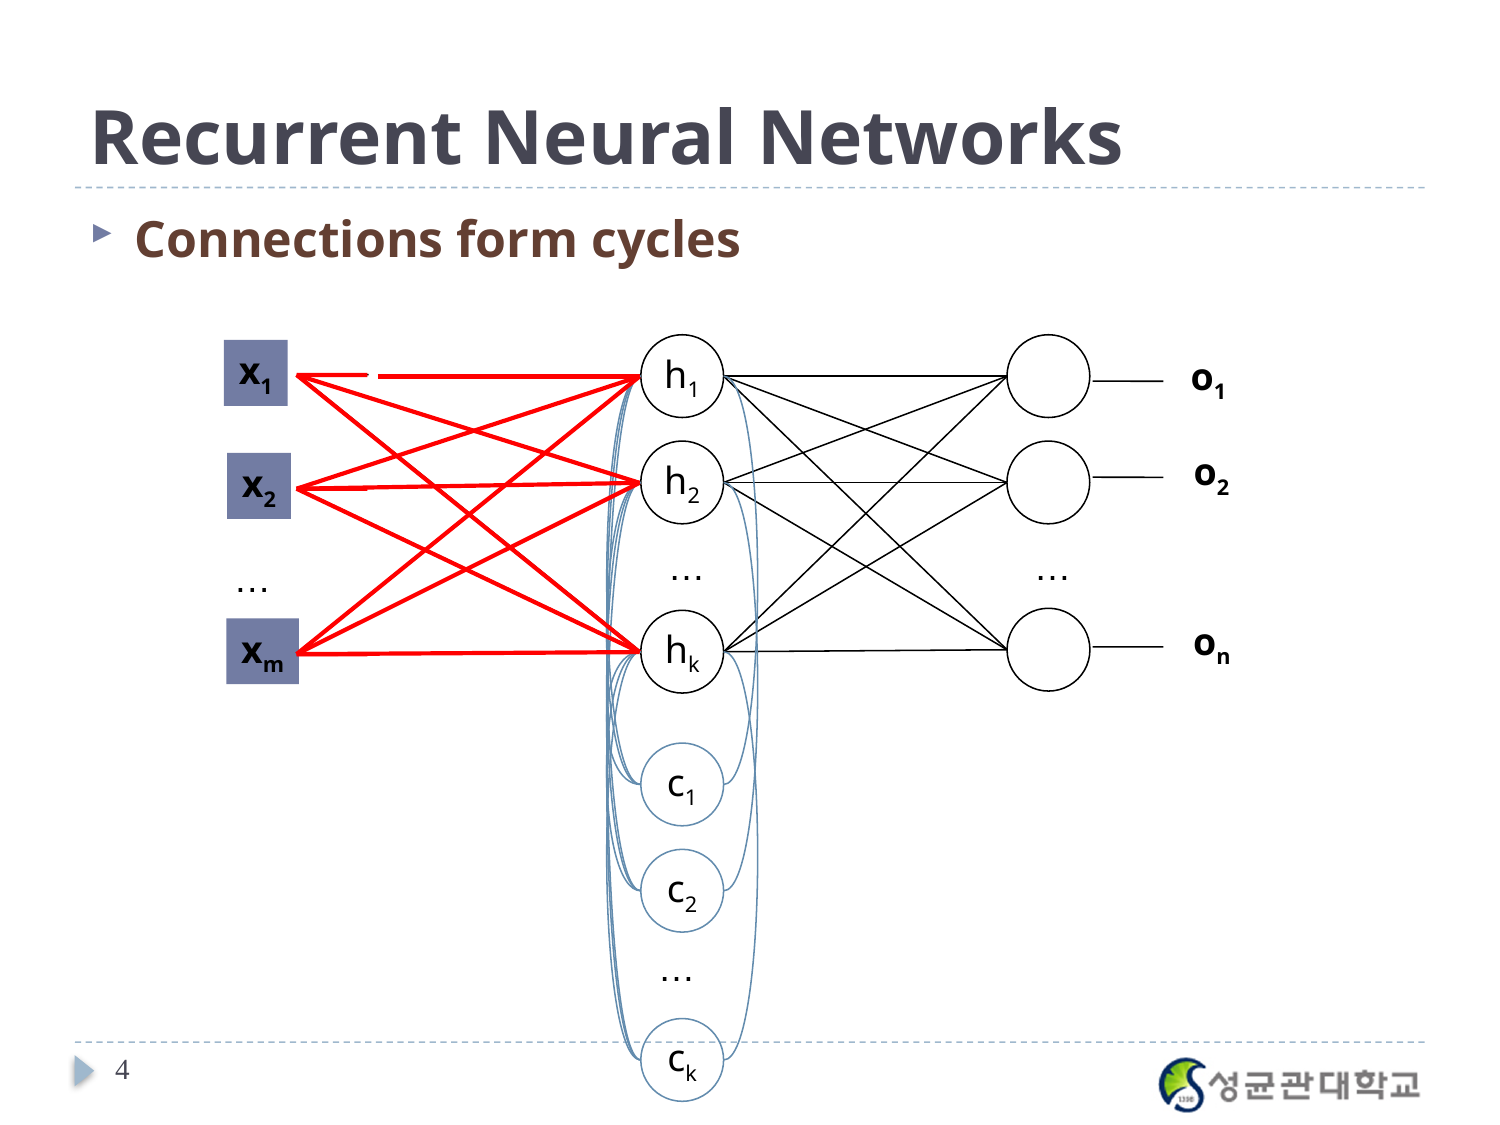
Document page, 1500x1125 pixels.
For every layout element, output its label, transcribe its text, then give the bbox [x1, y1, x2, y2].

text_box x1 [223, 339, 288, 406]
title Recurrent Neural Networks [75, 24, 1425, 188]
text_box xm [226, 618, 299, 685]
text_box [1007, 334, 1090, 418]
text_box … [1019, 535, 1087, 596]
text_box [1015, 441, 1090, 524]
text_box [640, 375, 726, 1102]
text_box on [1178, 610, 1246, 677]
text_box h1 [640, 334, 724, 375]
text_box … [218, 547, 286, 608]
text_box o2 [1178, 441, 1245, 507]
slide_number 4 [100, 1042, 426, 1103]
picture [1151, 1050, 1424, 1118]
text_box x2 [227, 452, 290, 519]
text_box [296, 374, 640, 655]
list Connections form cycles [75, 200, 1425, 1010]
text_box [726, 375, 1008, 652]
text_box o1 [1175, 345, 1242, 412]
text_box [1009, 608, 1090, 692]
